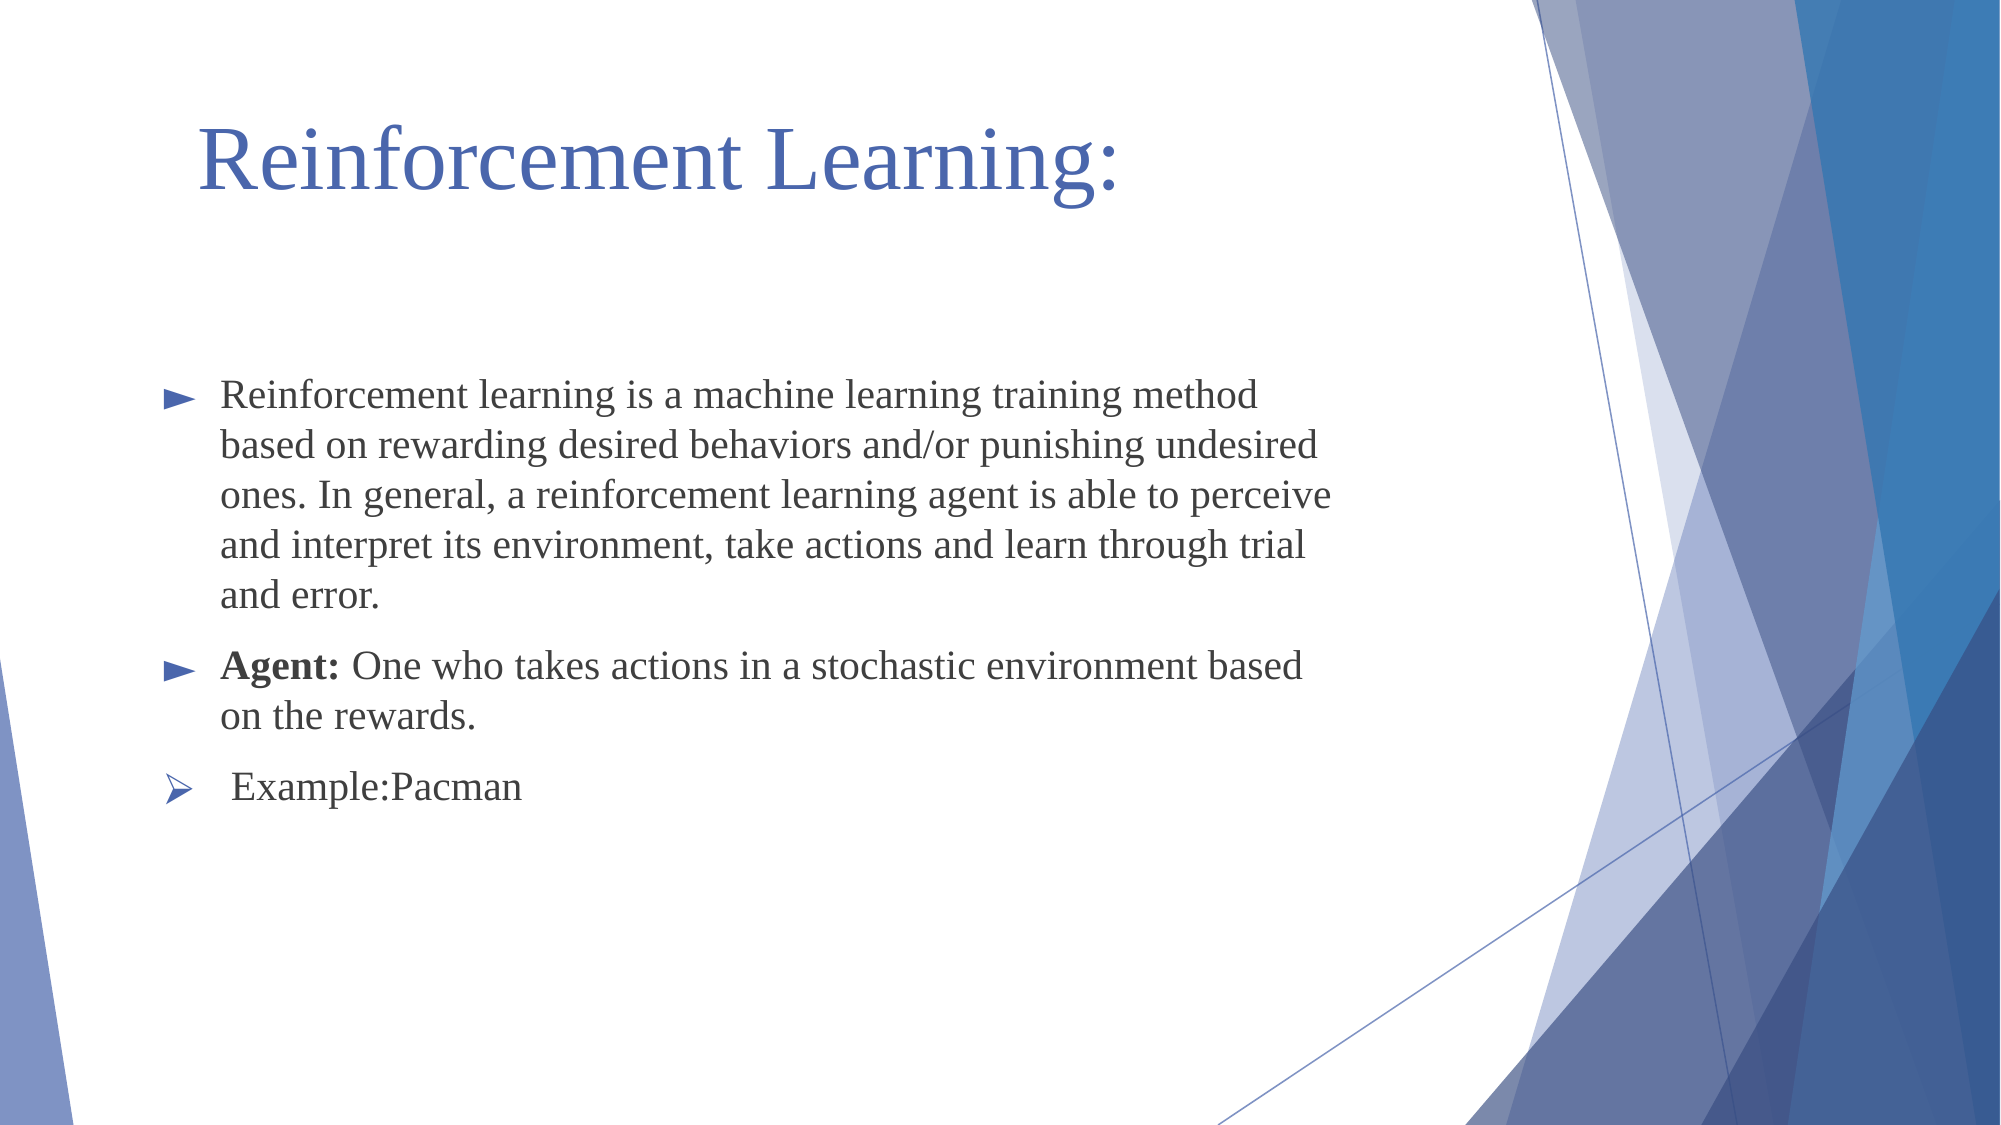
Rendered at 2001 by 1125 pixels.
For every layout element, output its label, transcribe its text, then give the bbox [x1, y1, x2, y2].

list Reinforcement learning is a machine learning training method based on rewarding desired behaviors and/or punishing undesired ones. In general, a reinforcement learning agent is able to perceive and interpret its environment, take actions and learn through trial and error. Agent: One who takes actions in a stochastic environment based on the rewards. Example:Pacman [148, 283, 1362, 890]
title Reinforcement Learning: [183, 90, 1851, 284]
